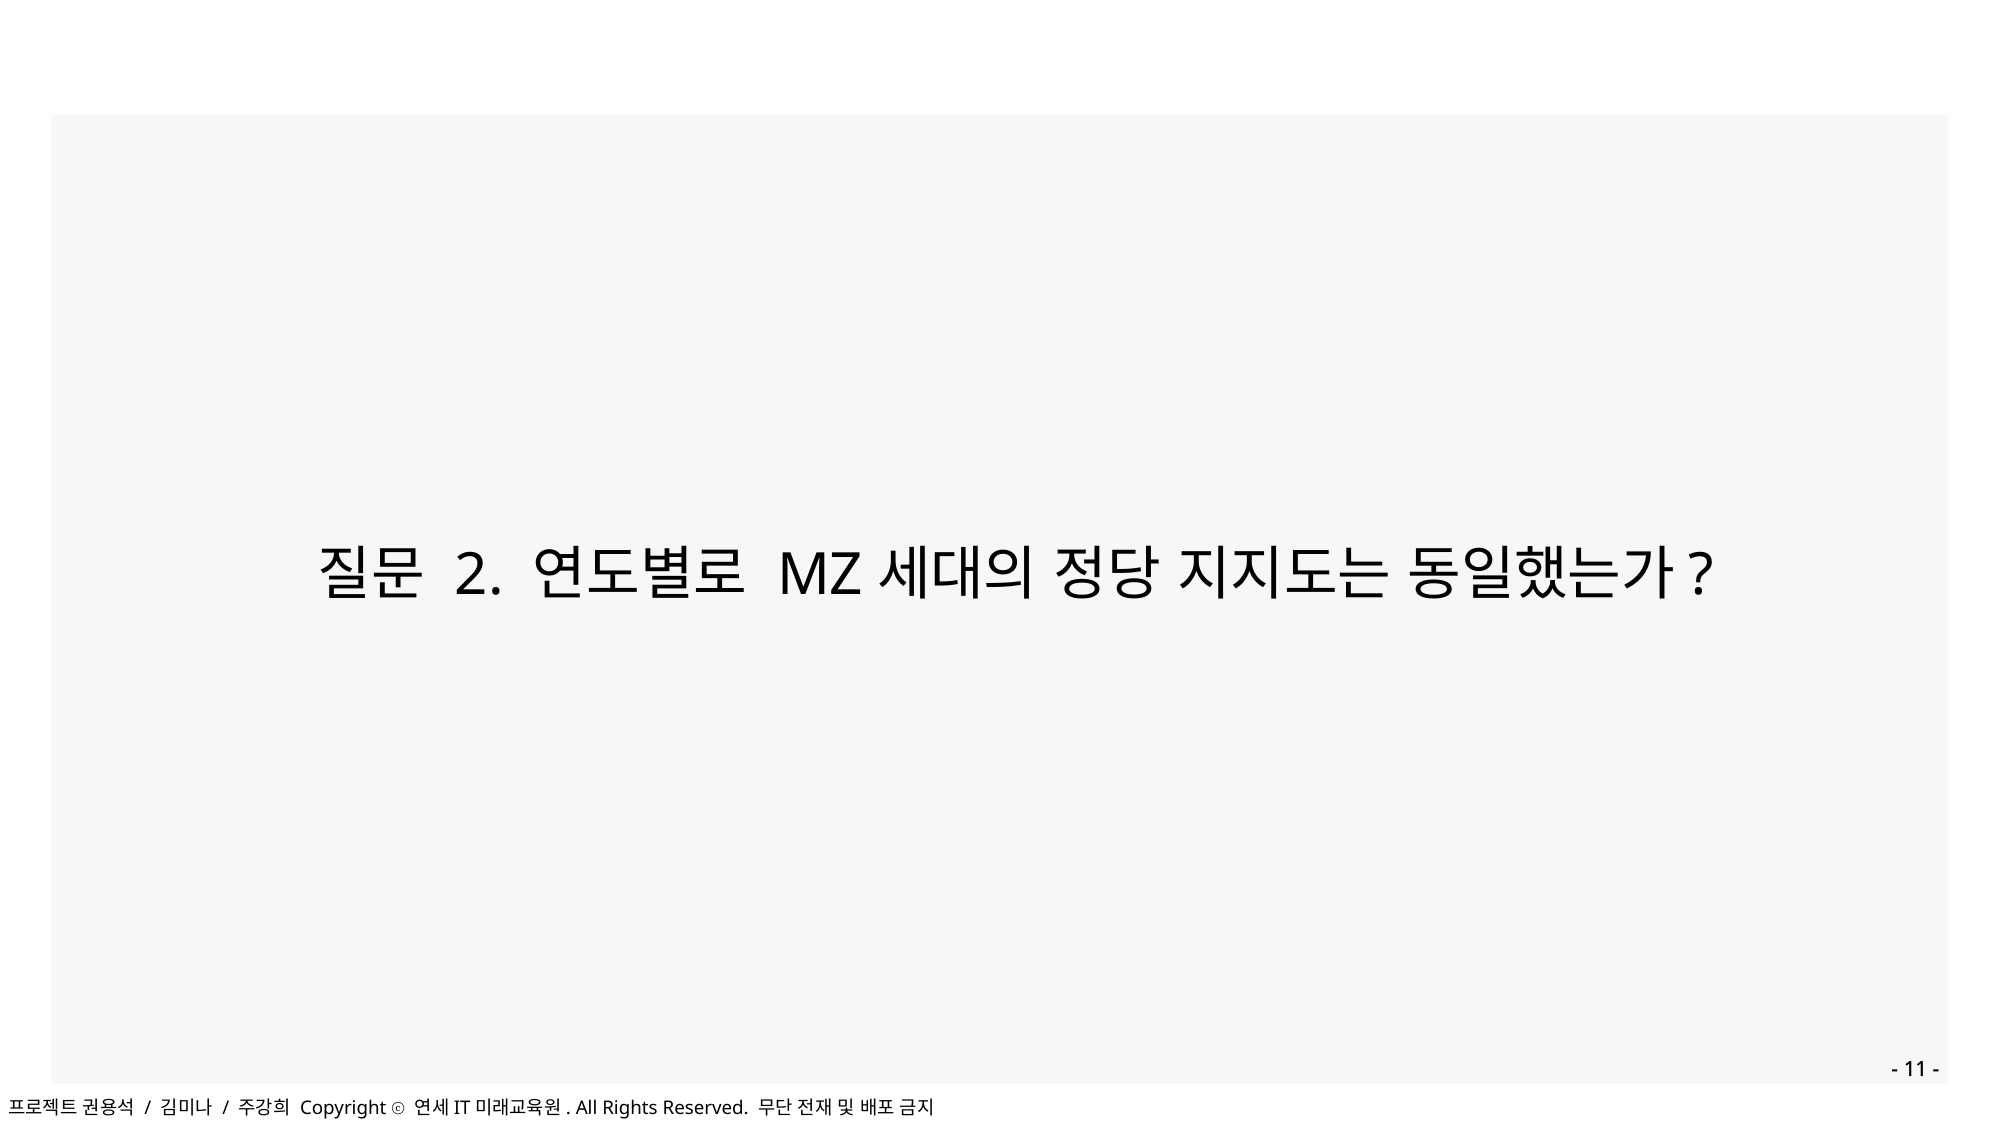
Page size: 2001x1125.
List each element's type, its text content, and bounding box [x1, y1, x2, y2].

text_box 질문 2. 연도별로 MZ세대의 정당 지지도는 동일했는가? [302, 528, 1729, 614]
slide_number - 11 - [1504, 1039, 1955, 1100]
